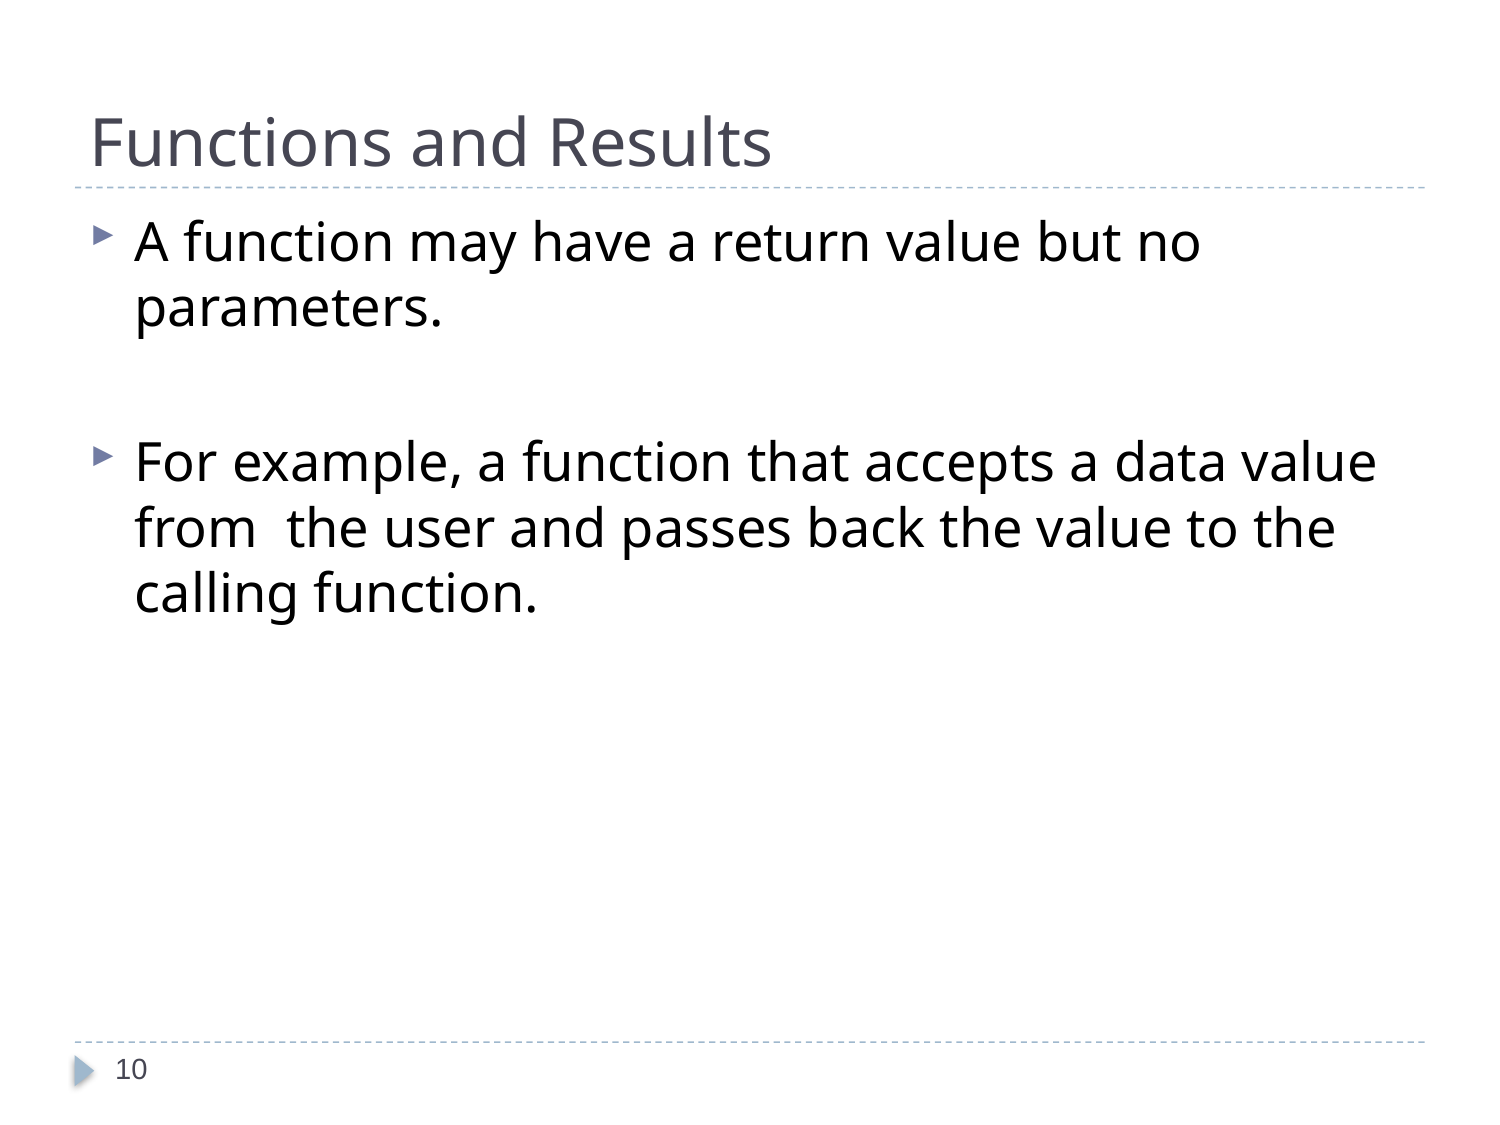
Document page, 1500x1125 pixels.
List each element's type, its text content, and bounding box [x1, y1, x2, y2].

title Functions and Results [75, 24, 1425, 188]
slide_number 10 [100, 1042, 426, 1103]
list A function may have a return value but no parameters. For example, a function that accepts a data value from the user and passes back the value to the calling function. [75, 200, 1450, 1050]
